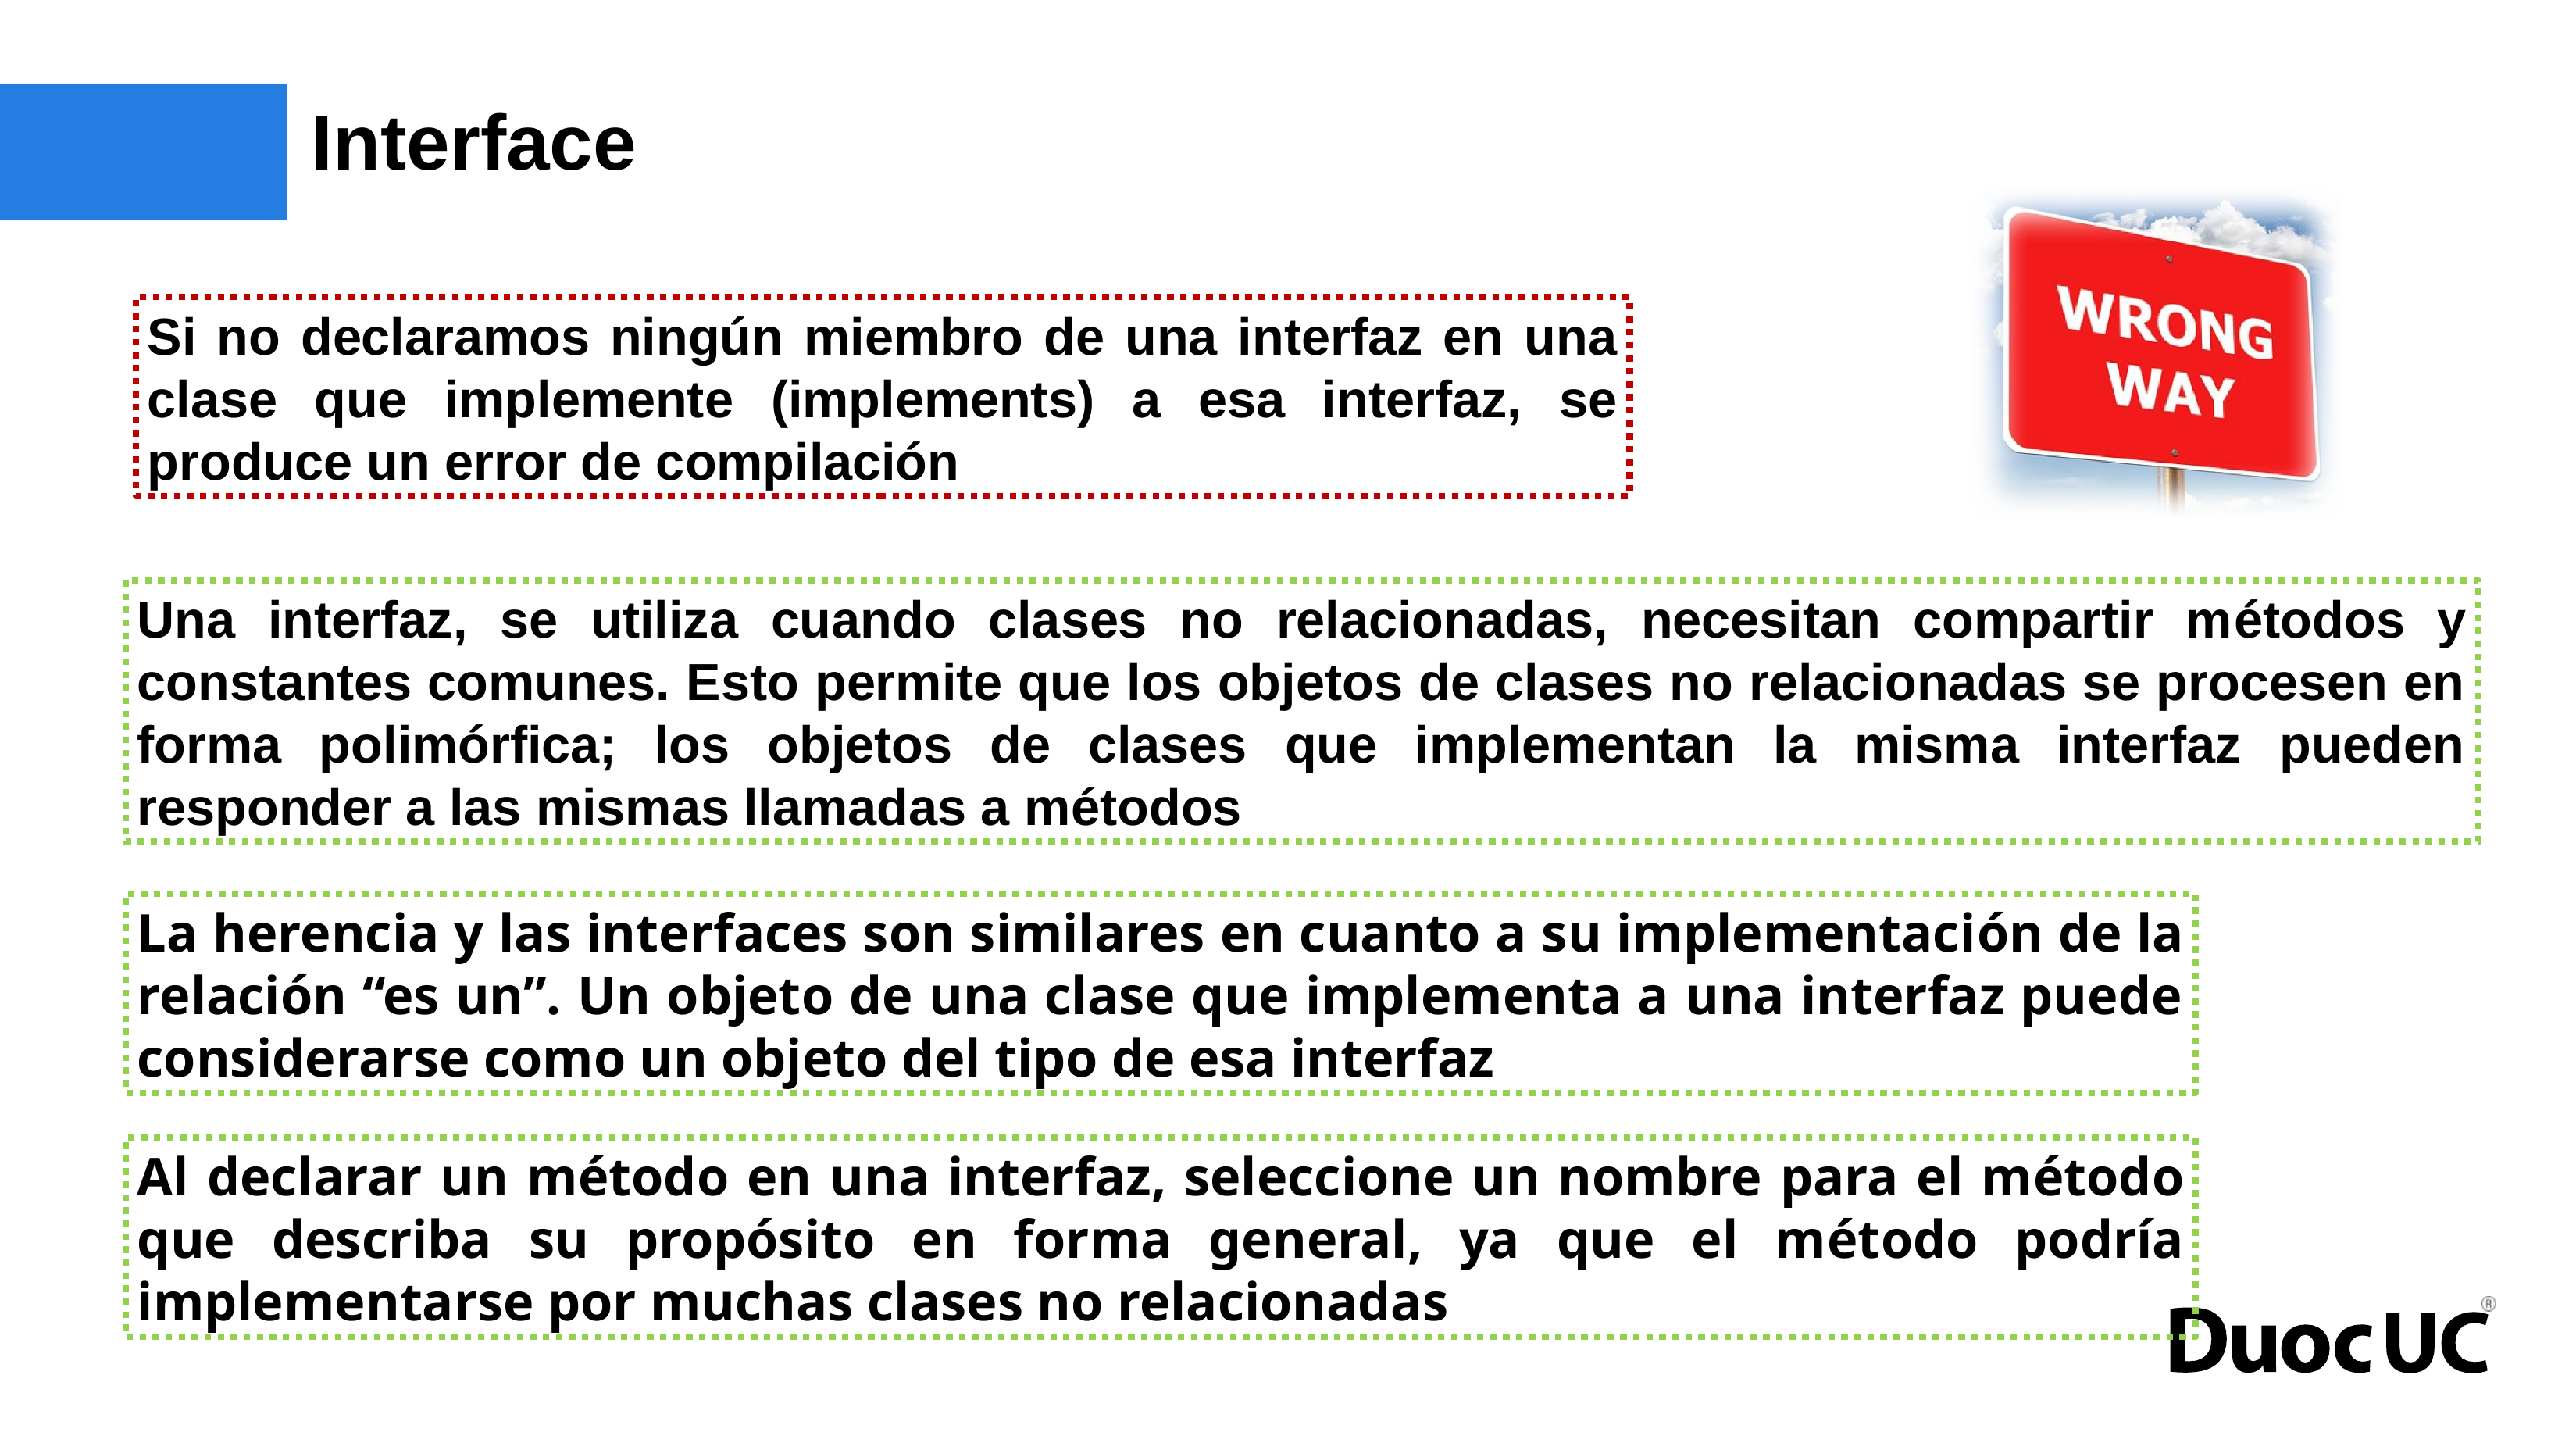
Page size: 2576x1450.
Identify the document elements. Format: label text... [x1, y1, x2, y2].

picture [1971, 186, 2344, 521]
text_box Una interfaz, se utiliza cuando clases no relacionadas, necesitan compartir métodos y constantes comunes. Esto permite que los objetos de clases no relacionadas se procesen en forma polimórfica; los objetos de clases que implementan la misma interfaz pueden responder a las mismas llamadas a métodos [126, 580, 2478, 842]
text_box Al declarar un método en una interfaz, seleccione un nombre para el método que describa su propósito en forma general, ya que el método podría implementarse por muchas clases no relacionadas [126, 1138, 2196, 1337]
text_box [96, 246, 2489, 1399]
title Interface [311, 91, 2489, 187]
picture [2489, 1296, 2496, 1312]
text_box Si no declaramos ningún miembro de una interfaz en una clase que implemente (implements) a esa interfaz, se produce un error de compilación [135, 297, 1630, 496]
text_box La herencia y las interfaces son similares en cuanto a su implementación de la relación “es un”. Un objeto de una clase que implementa a una interfaz puede considerarse como un objeto del tipo de esa interfaz [126, 894, 2196, 1093]
